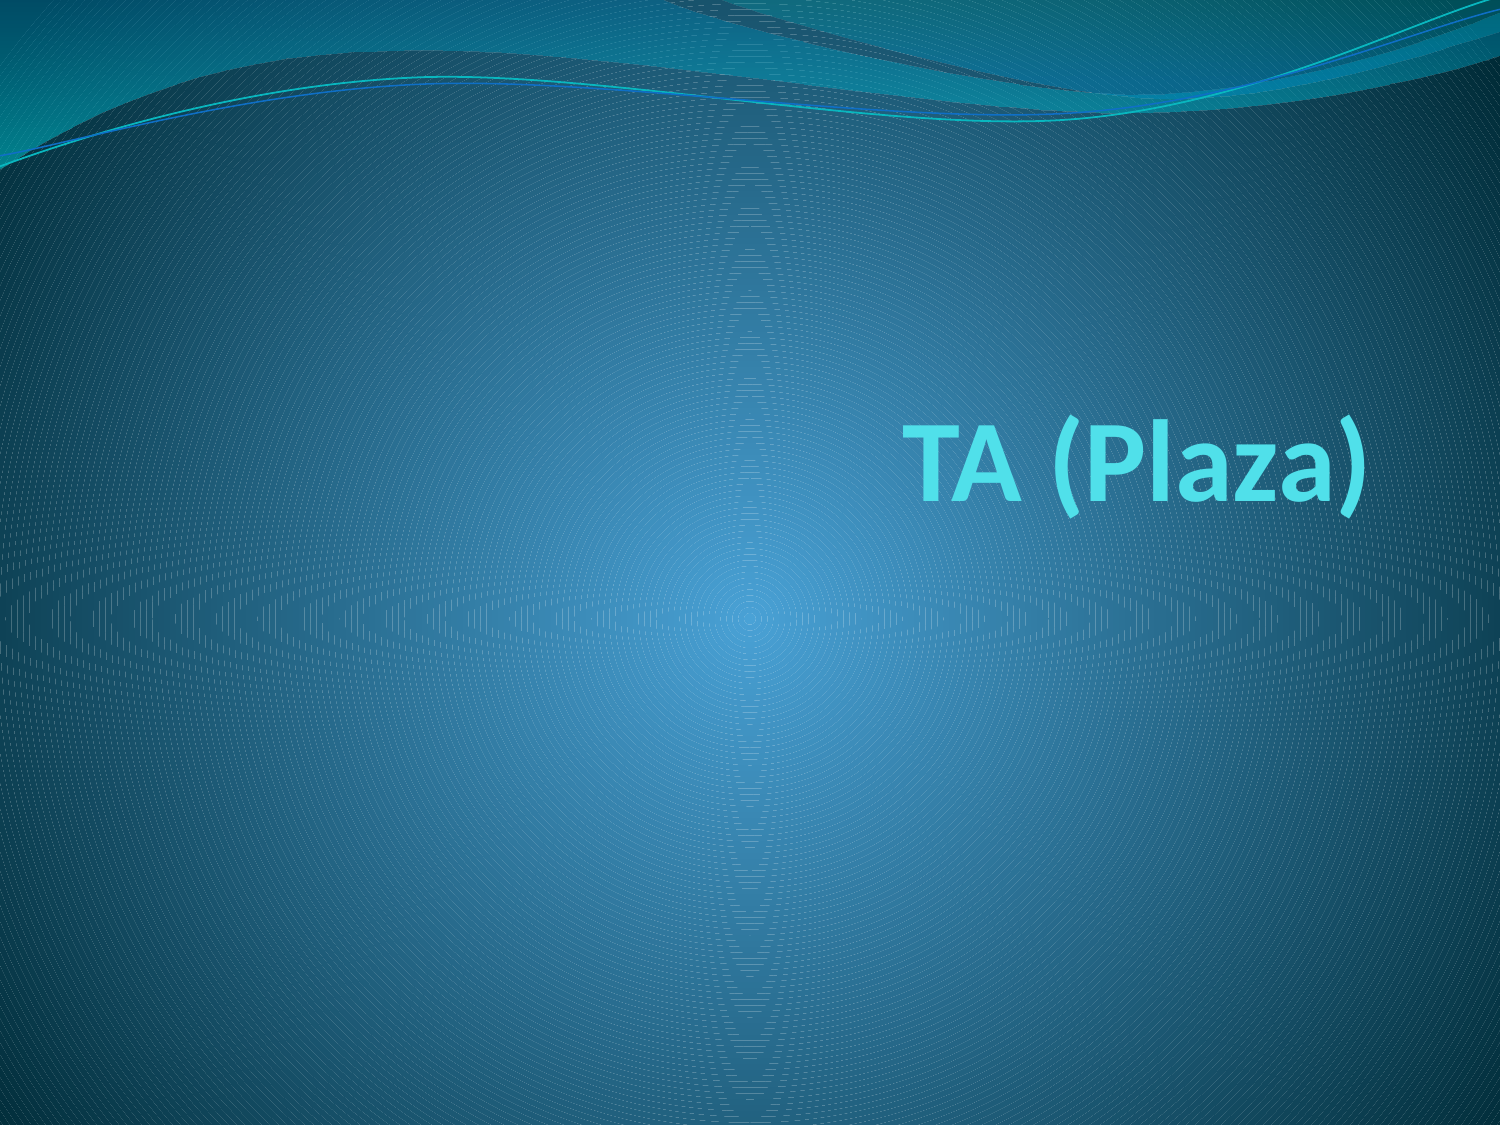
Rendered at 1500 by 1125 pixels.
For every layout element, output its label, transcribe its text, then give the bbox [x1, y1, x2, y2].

title TA (Plaza) [87, 224, 1376, 525]
